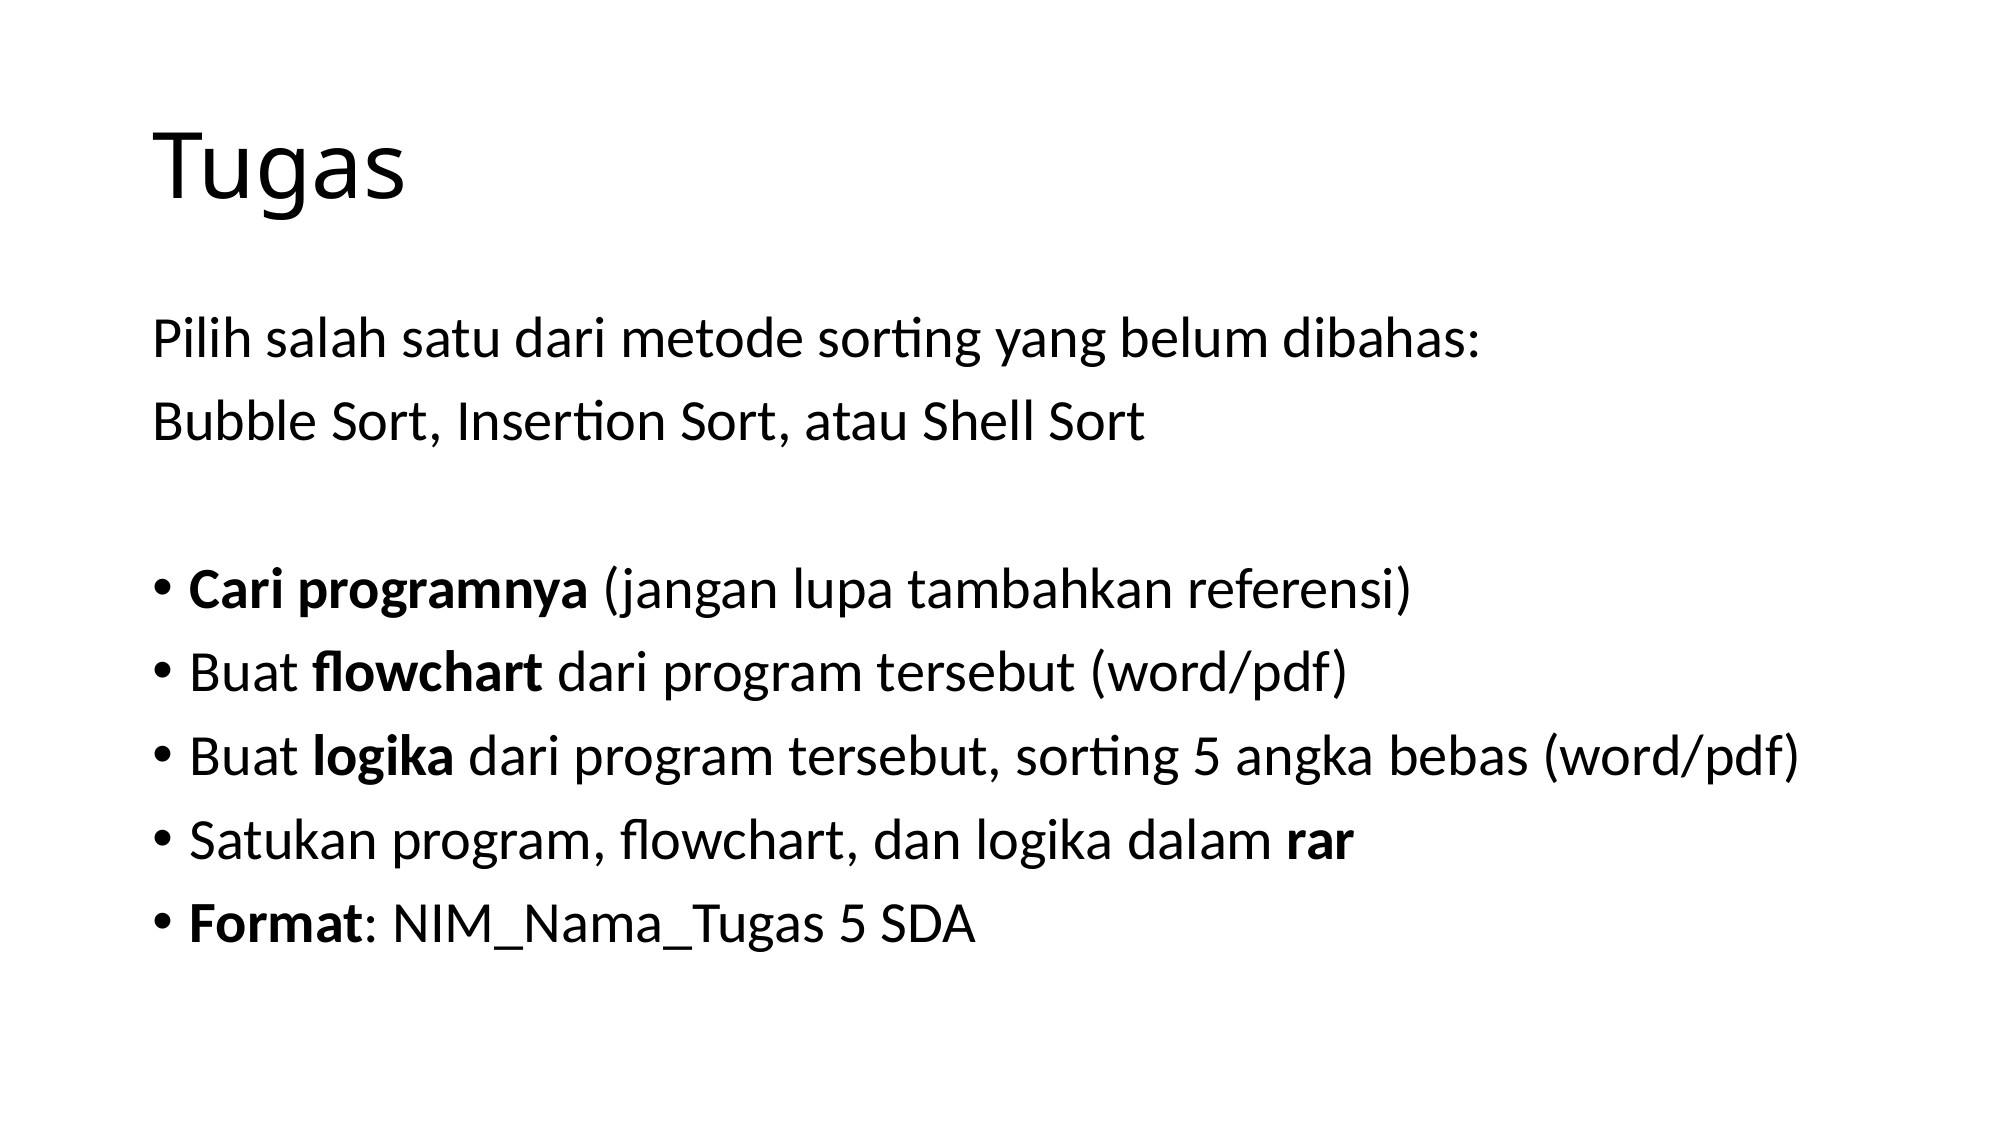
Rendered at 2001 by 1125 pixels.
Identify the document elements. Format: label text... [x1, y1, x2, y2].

title Tugas [137, 59, 1863, 278]
list Pilih salah satu dari metode sorting yang belum dibahas: Bubble Sort, Insertion Sort, atau Shell Sort Cari programnya (jangan lupa tambahkan referensi) Buat flowchart dari program tersebut (word/pdf) Buat logika dari program tersebut, sorting 5 angka bebas (word/pdf) Satukan program, flowchart, dan logika dalam rar Format: NIM_Nama_Tugas 5 SDA [137, 299, 1863, 1014]
